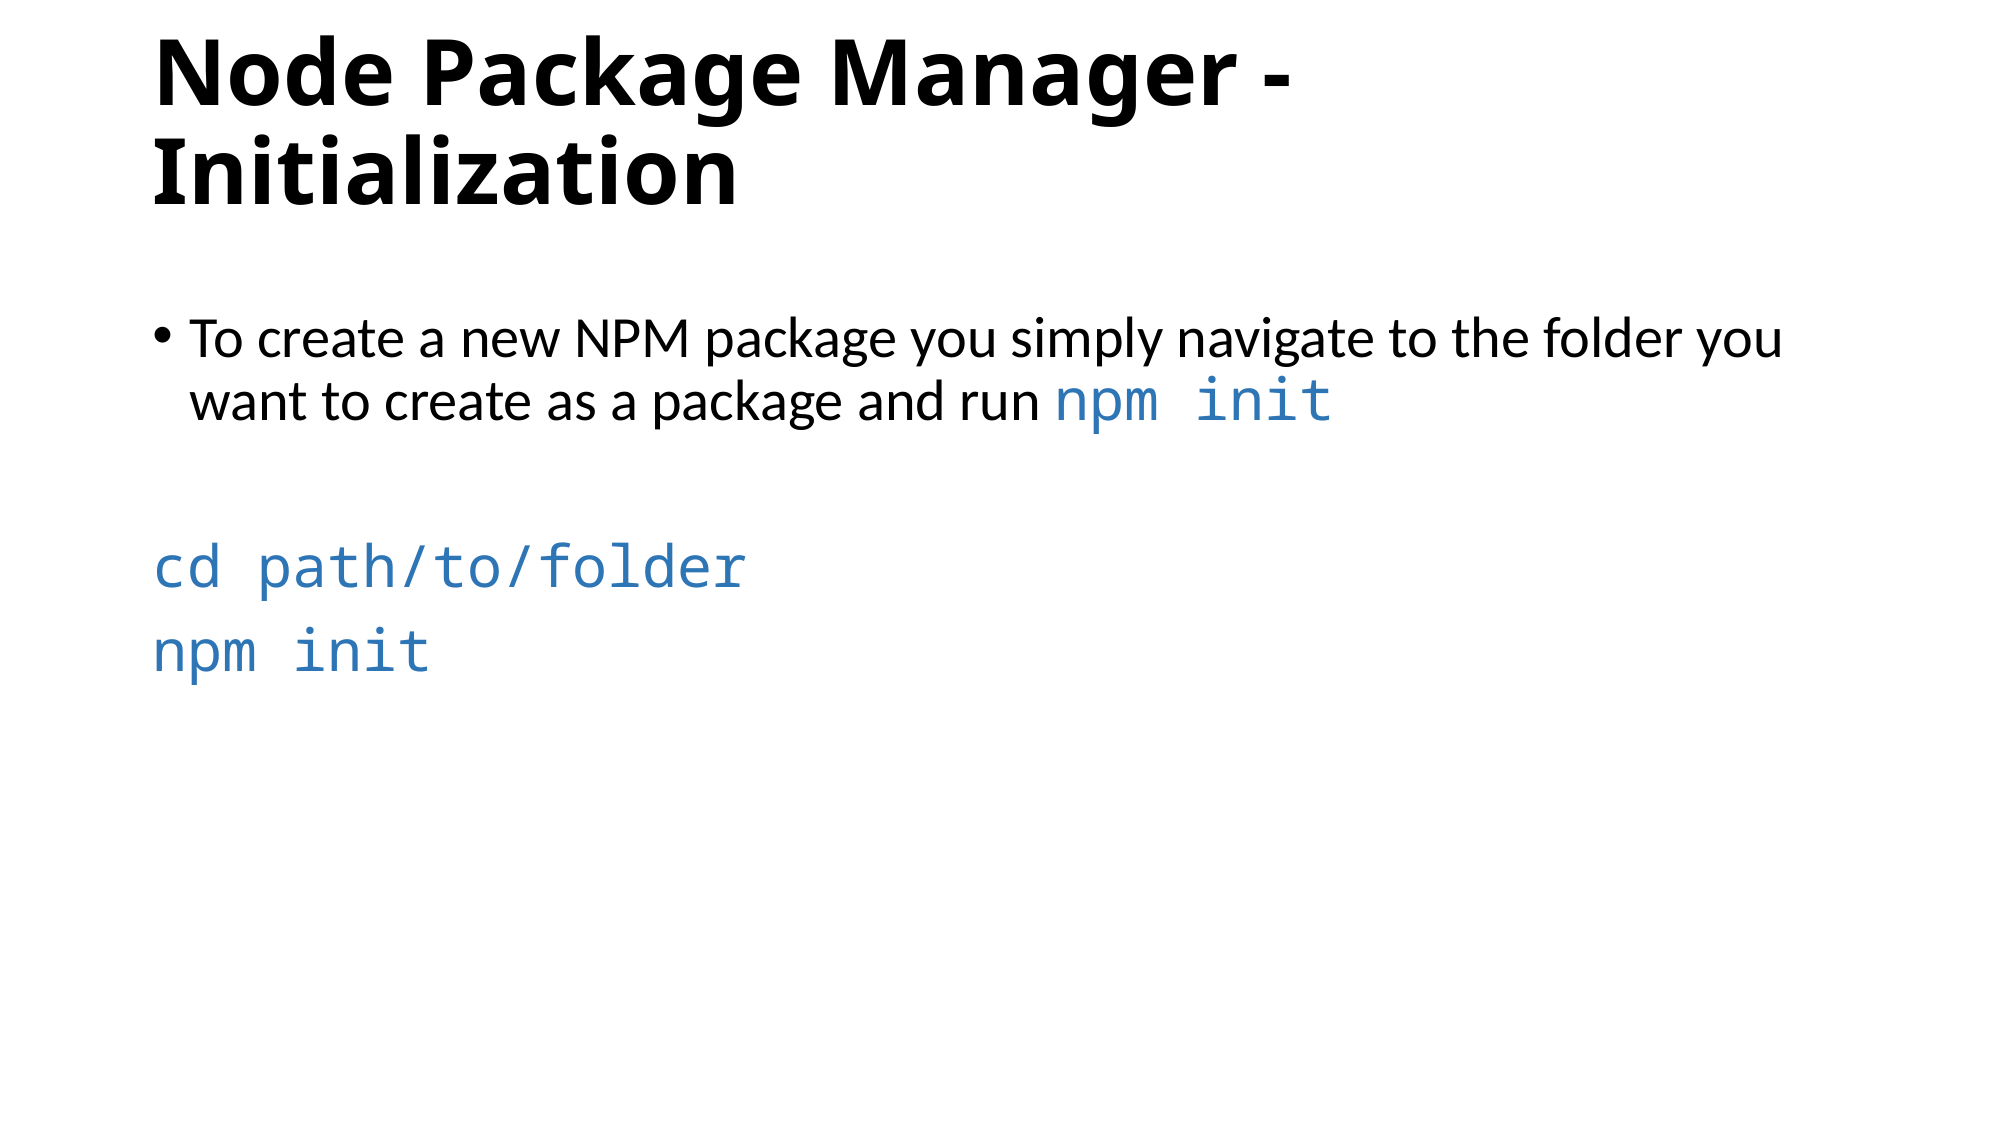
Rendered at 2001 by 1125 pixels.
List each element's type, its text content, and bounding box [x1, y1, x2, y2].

list To create a new NPM package you simply navigate to the folder you want to create as a package and run npm init cd path/to/folder npm init [137, 299, 1863, 1060]
title Node Package Manager - Initialization [137, 59, 1863, 191]
